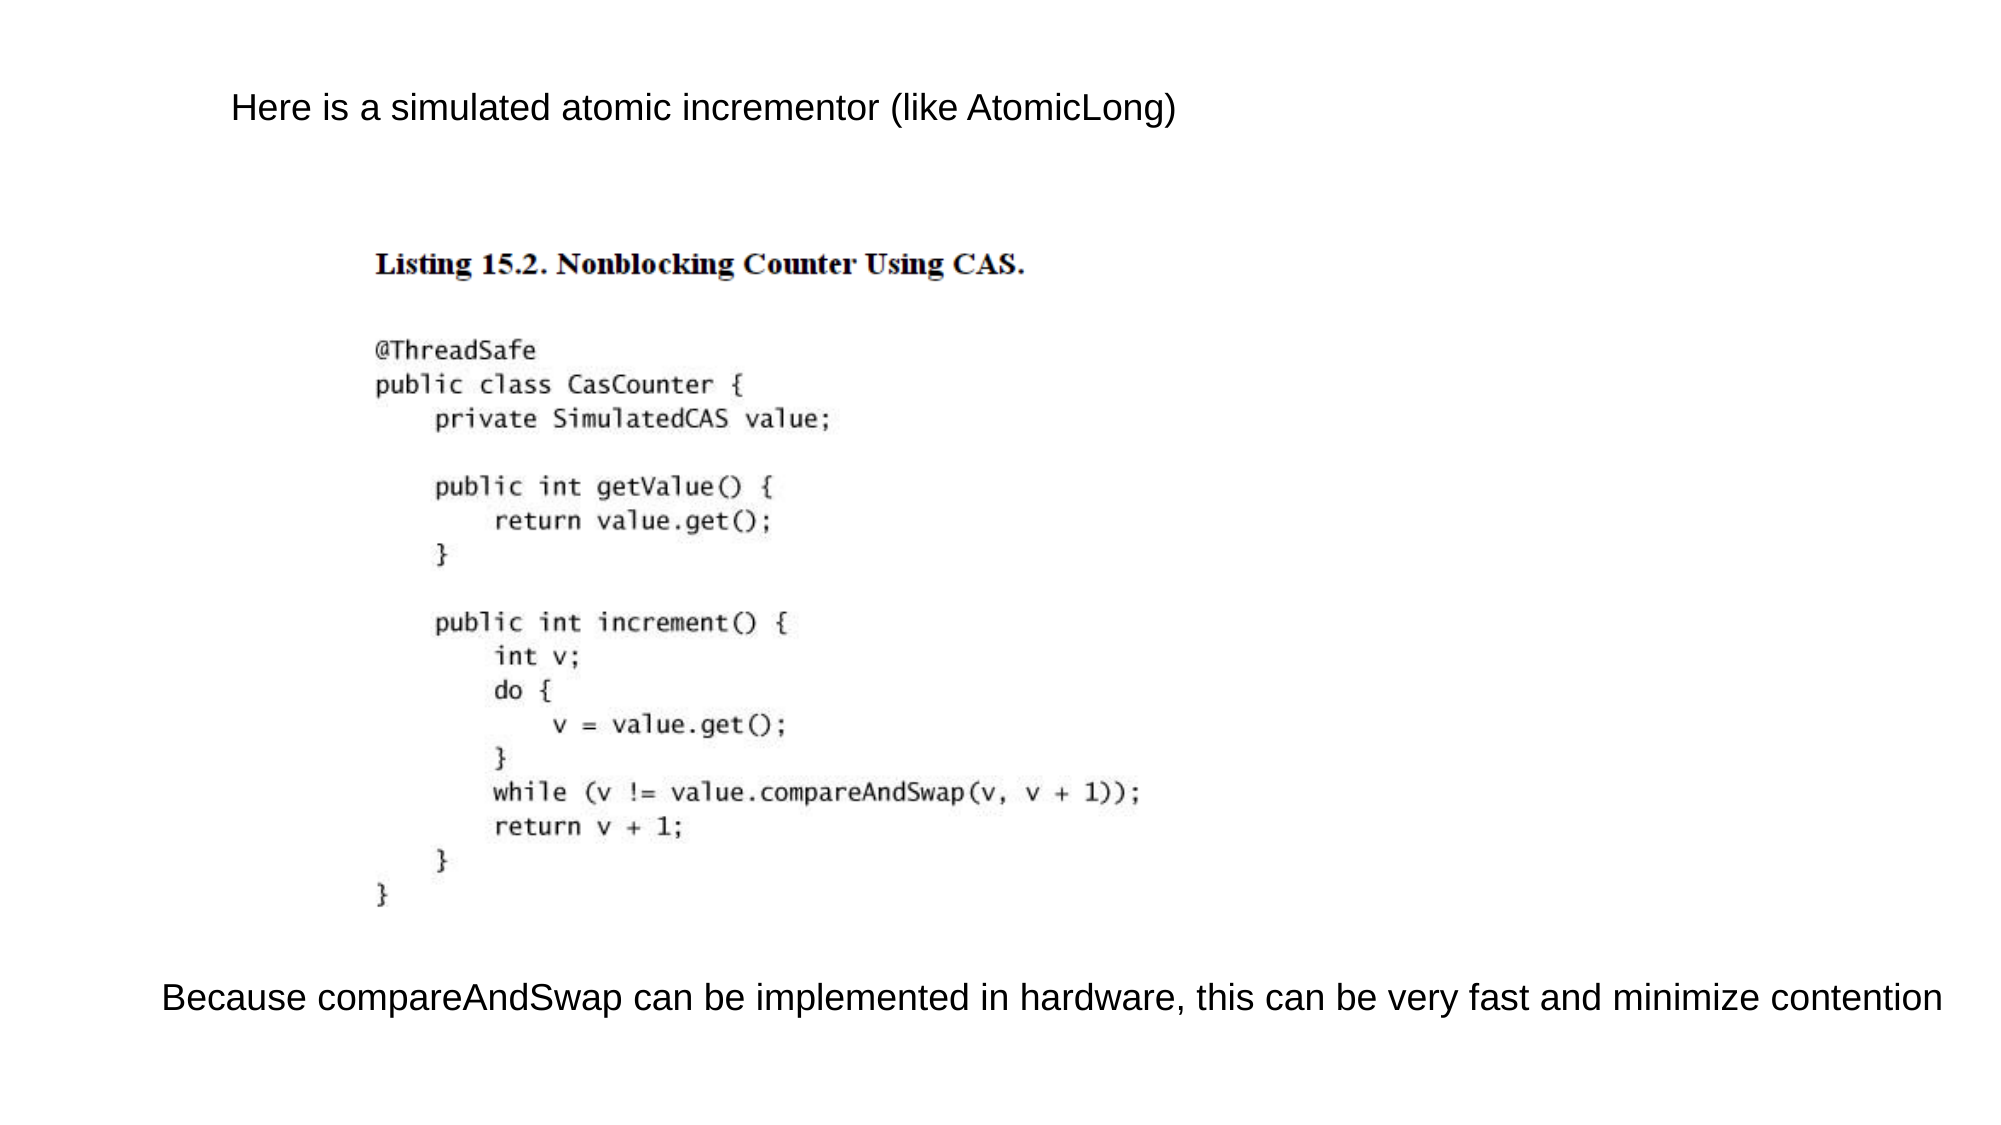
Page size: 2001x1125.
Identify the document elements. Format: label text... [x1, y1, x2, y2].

picture [332, 213, 1249, 919]
text_box Here is a simulated atomic incrementor (like AtomicLong) [216, 75, 1193, 136]
text_box Because compareAndSwap can be implemented in hardware, this can be very fast and minimize contention [146, 965, 1959, 1026]
